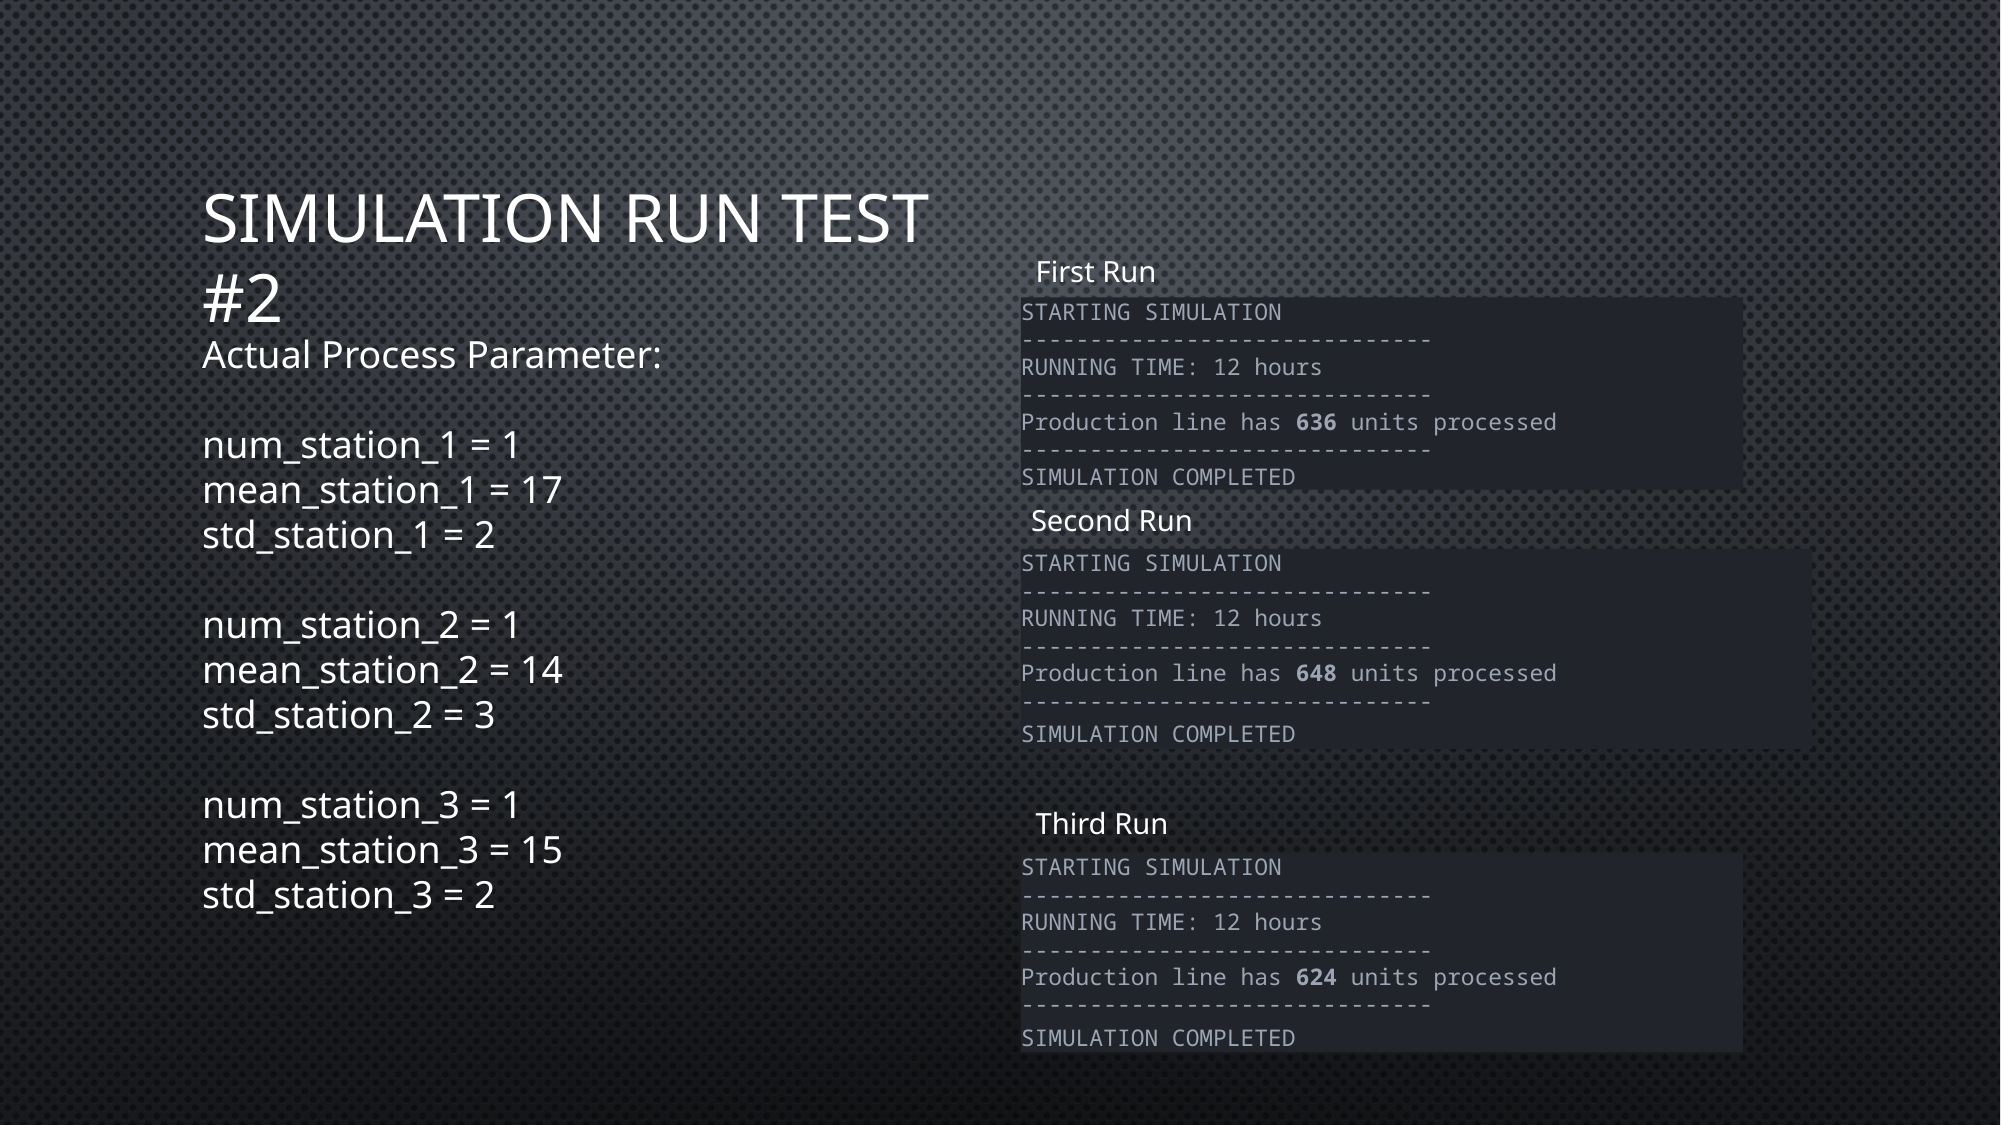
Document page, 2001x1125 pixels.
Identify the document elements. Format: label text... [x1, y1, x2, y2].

text_box First Run [1020, 245, 1387, 296]
text_box STARTING SIMULATION ------------------------------ RUNNING TIME: 12 hours ------------------------------ Production line has 648 units processed ------------------------------ SIMULATION COMPLETED [1020, 548, 1813, 749]
text_box Second Run [1016, 494, 1382, 545]
text_box Third Run [1020, 798, 1387, 849]
title Simulation run Test #2 [187, 99, 1021, 413]
text_box STARTING SIMULATION ------------------------------ RUNNING TIME: 12 hours ------------------------------ Production line has 624 units processed ------------------------------ SIMULATION COMPLETED [1020, 852, 1744, 1053]
text_box Actual Process Parameter: num_station_1 = 1 mean_station_1 = 17 std_station_1 = 2 num_station_2 = 1 mean_station_2 = 14 std_station_2 = 3 num_station_3 = 1 mean_station_3 = 15 std_station_3 = 2 [187, 323, 1000, 924]
text_box STARTING SIMULATION ------------------------------ RUNNING TIME: 12 hours ------------------------------ Production line has 636 units processed ------------------------------ SIMULATION COMPLETED [1020, 297, 1744, 490]
